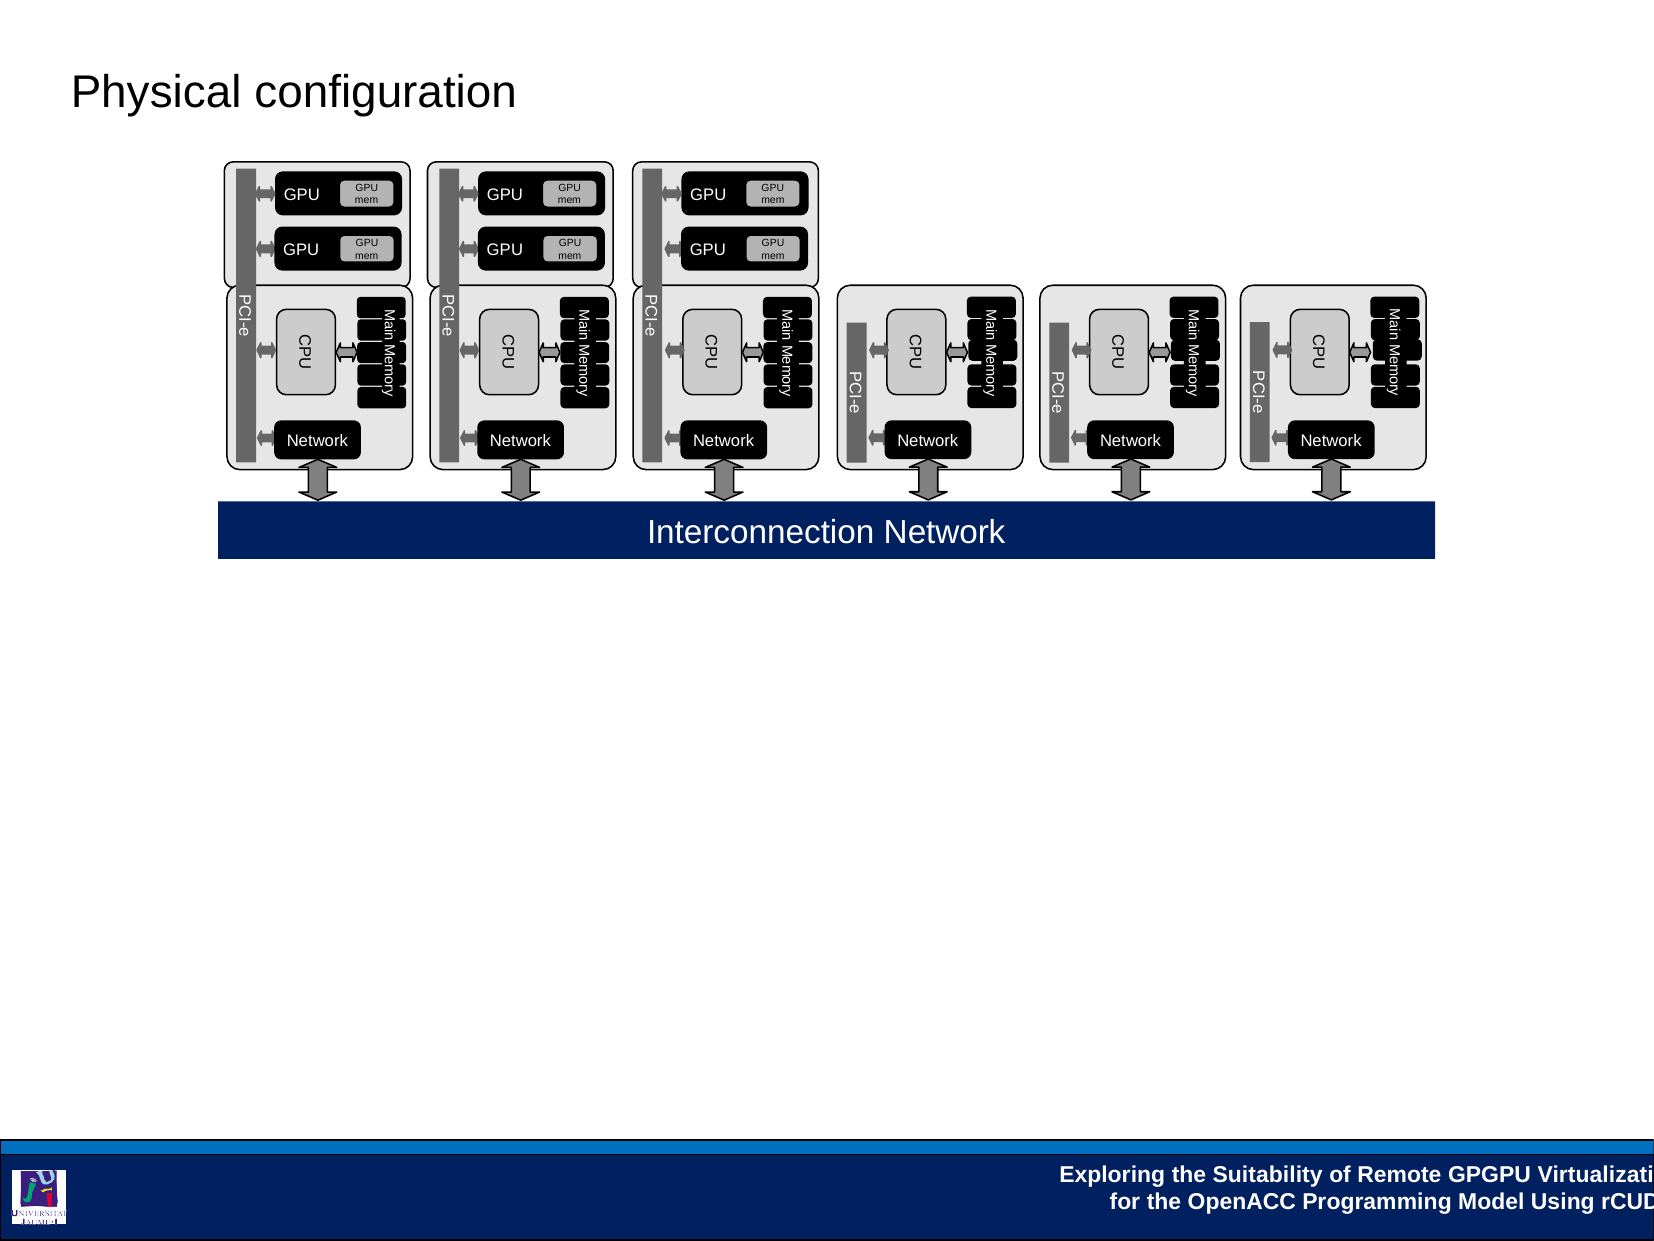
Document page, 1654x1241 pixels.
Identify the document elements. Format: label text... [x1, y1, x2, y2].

picture [11, 1170, 67, 1225]
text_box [217, 159, 1436, 560]
text_box Physical configuration [53, 53, 536, 125]
